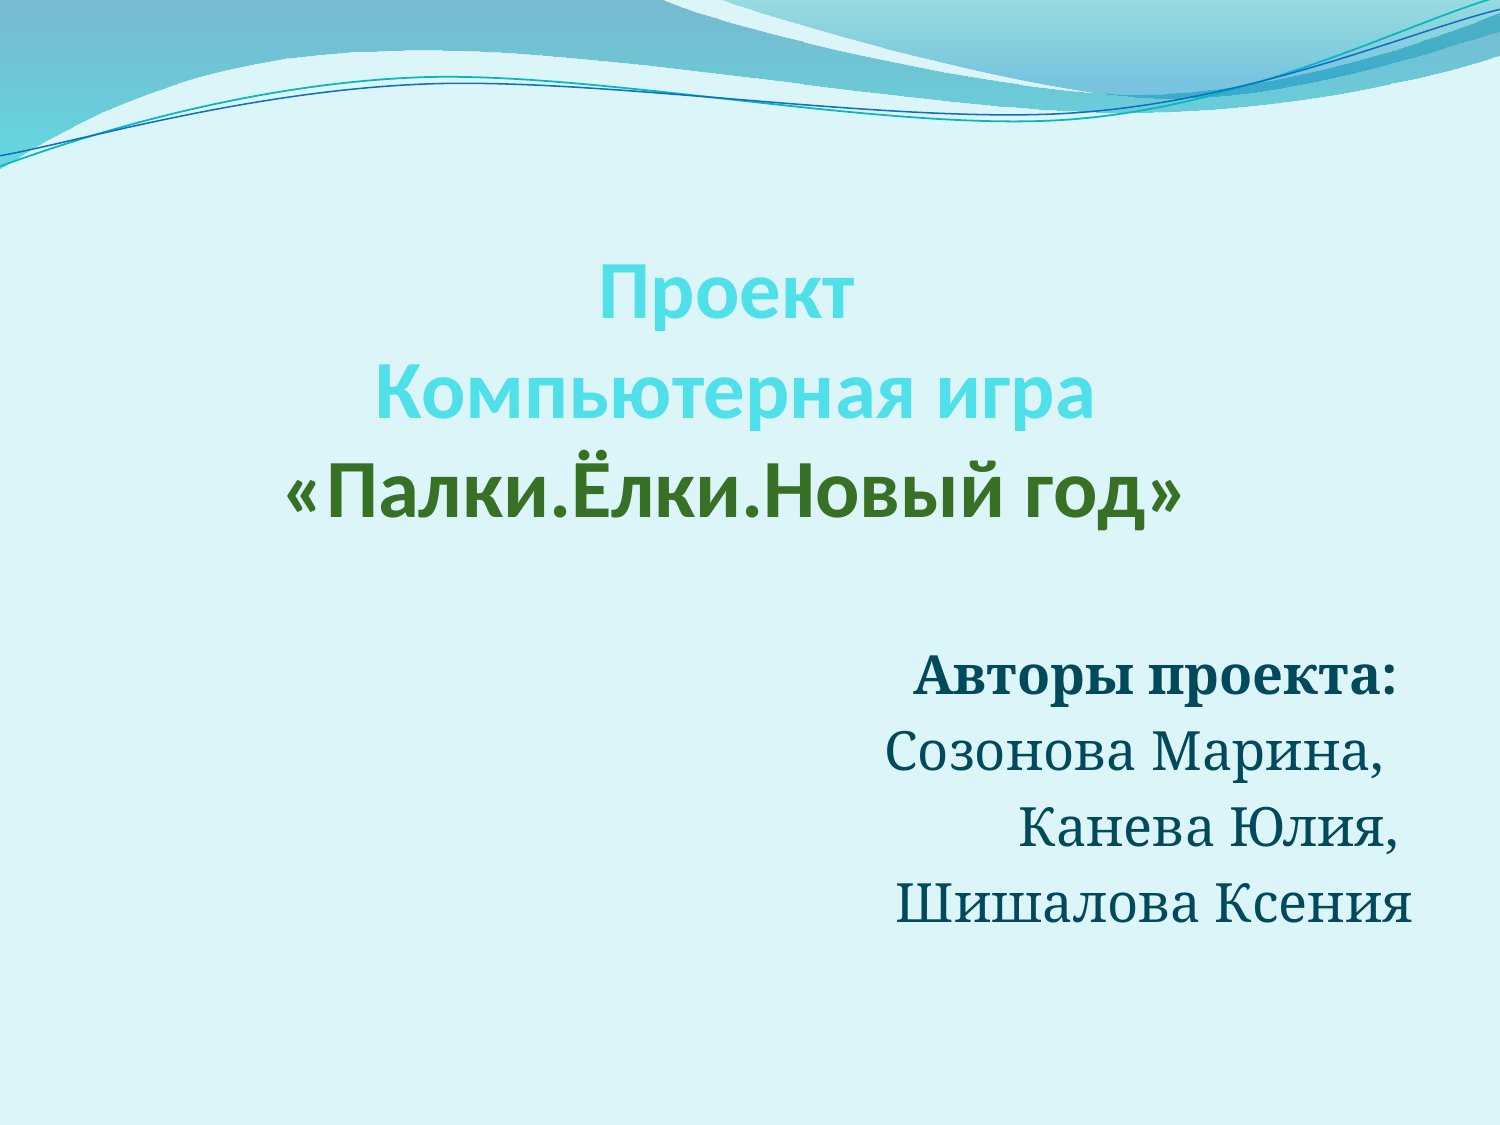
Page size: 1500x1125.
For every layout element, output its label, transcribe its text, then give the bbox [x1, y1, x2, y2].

title Проект Компьютерная игра «Палки.Ёлки.Новый год» [93, 234, 1382, 535]
subtitle Авторы проекта: Созонова Марина, Канева Юлия, Шишалова Ксения [82, 632, 1424, 1000]
